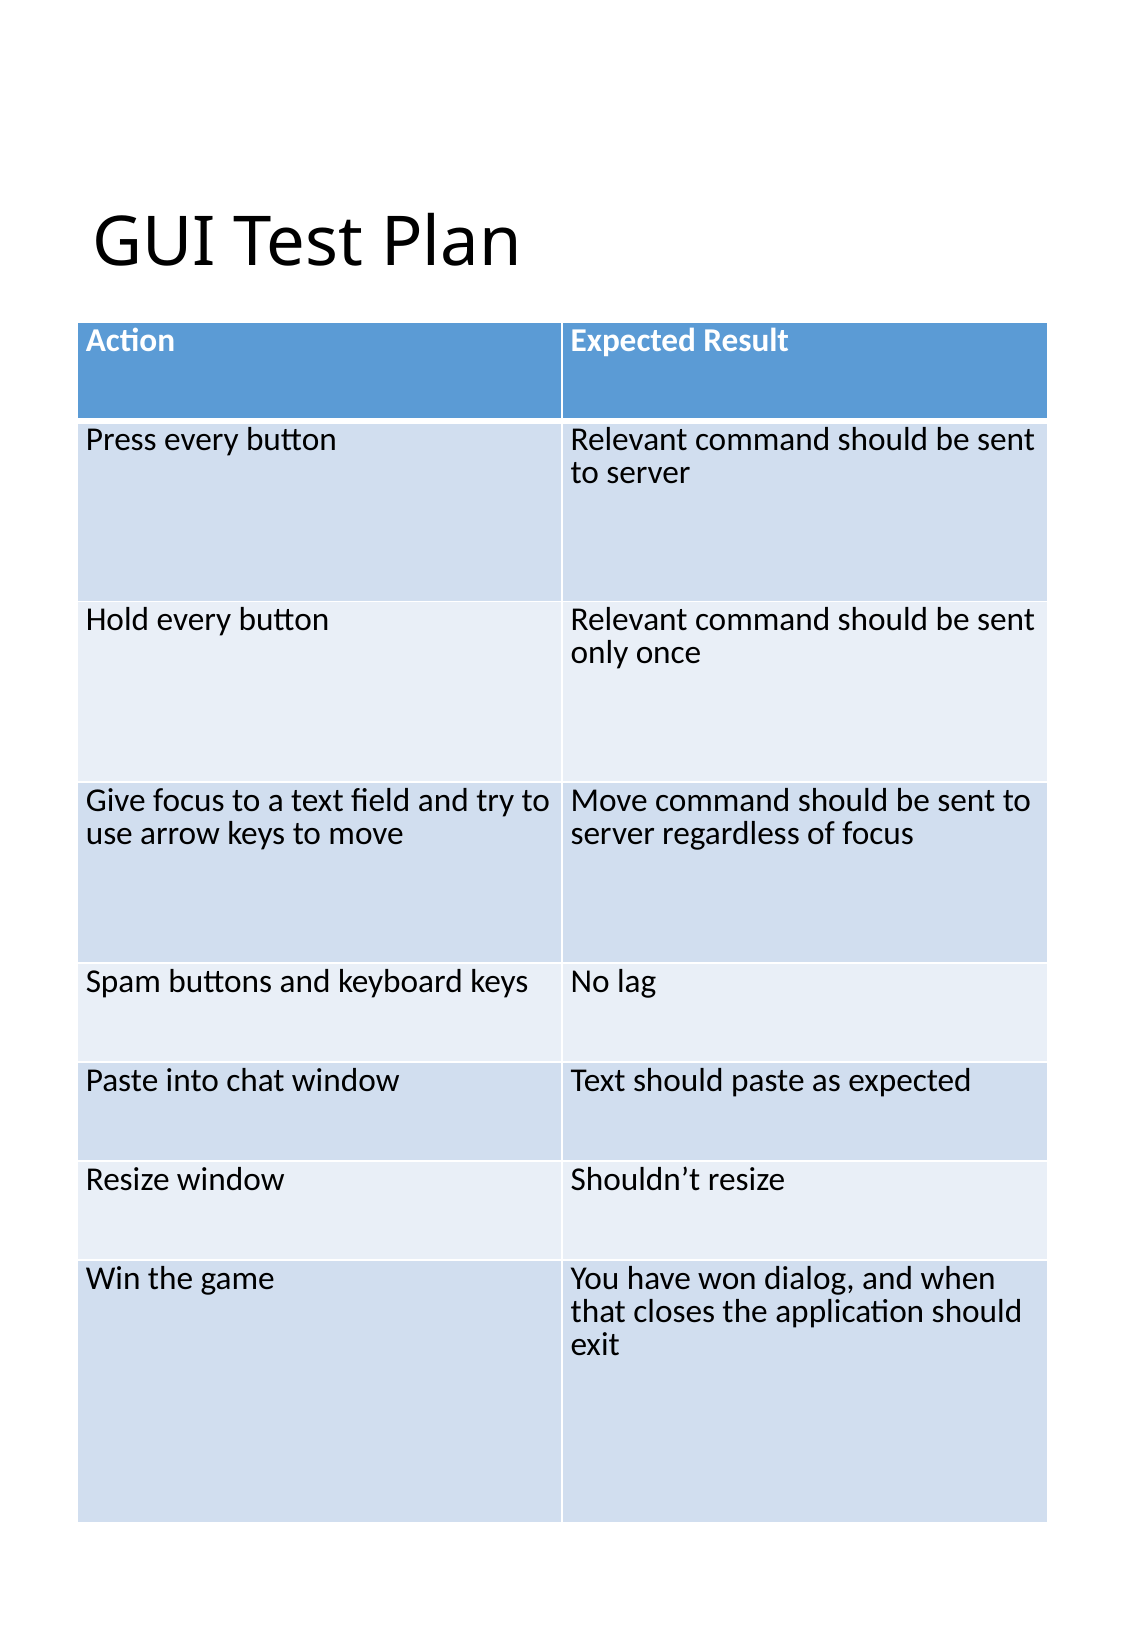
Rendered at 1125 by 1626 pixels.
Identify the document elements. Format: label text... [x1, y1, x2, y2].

table_cell Paste into chat window [78, 1063, 561, 1160]
table_cell Give focus to a text field and try to use arrow keys to move [78, 783, 561, 962]
title GUI Test Plan [77, 86, 1048, 321]
table_cell Relevant command should be sent only once [563, 602, 1047, 781]
table_cell Shouldn’t resize [563, 1162, 1047, 1259]
table_cell Press every button [78, 424, 561, 601]
table_cell Text should paste as expected [563, 1063, 1047, 1160]
table_cell Spam buttons and keyboard keys [78, 964, 561, 1061]
table_cell You have won dialog, and when that closes the application should exit [563, 1261, 1047, 1522]
table_header Expected Result [563, 323, 1047, 418]
table_cell Win the game [78, 1261, 561, 1522]
table_cell Resize window [78, 1162, 561, 1259]
table_cell No lag [563, 964, 1047, 1061]
table_header Action [78, 323, 561, 418]
table_cell Relevant command should be sent to server [563, 424, 1047, 601]
table_cell Move command should be sent to server regardless of focus [563, 783, 1047, 962]
table_cell Hold every button [78, 602, 561, 781]
